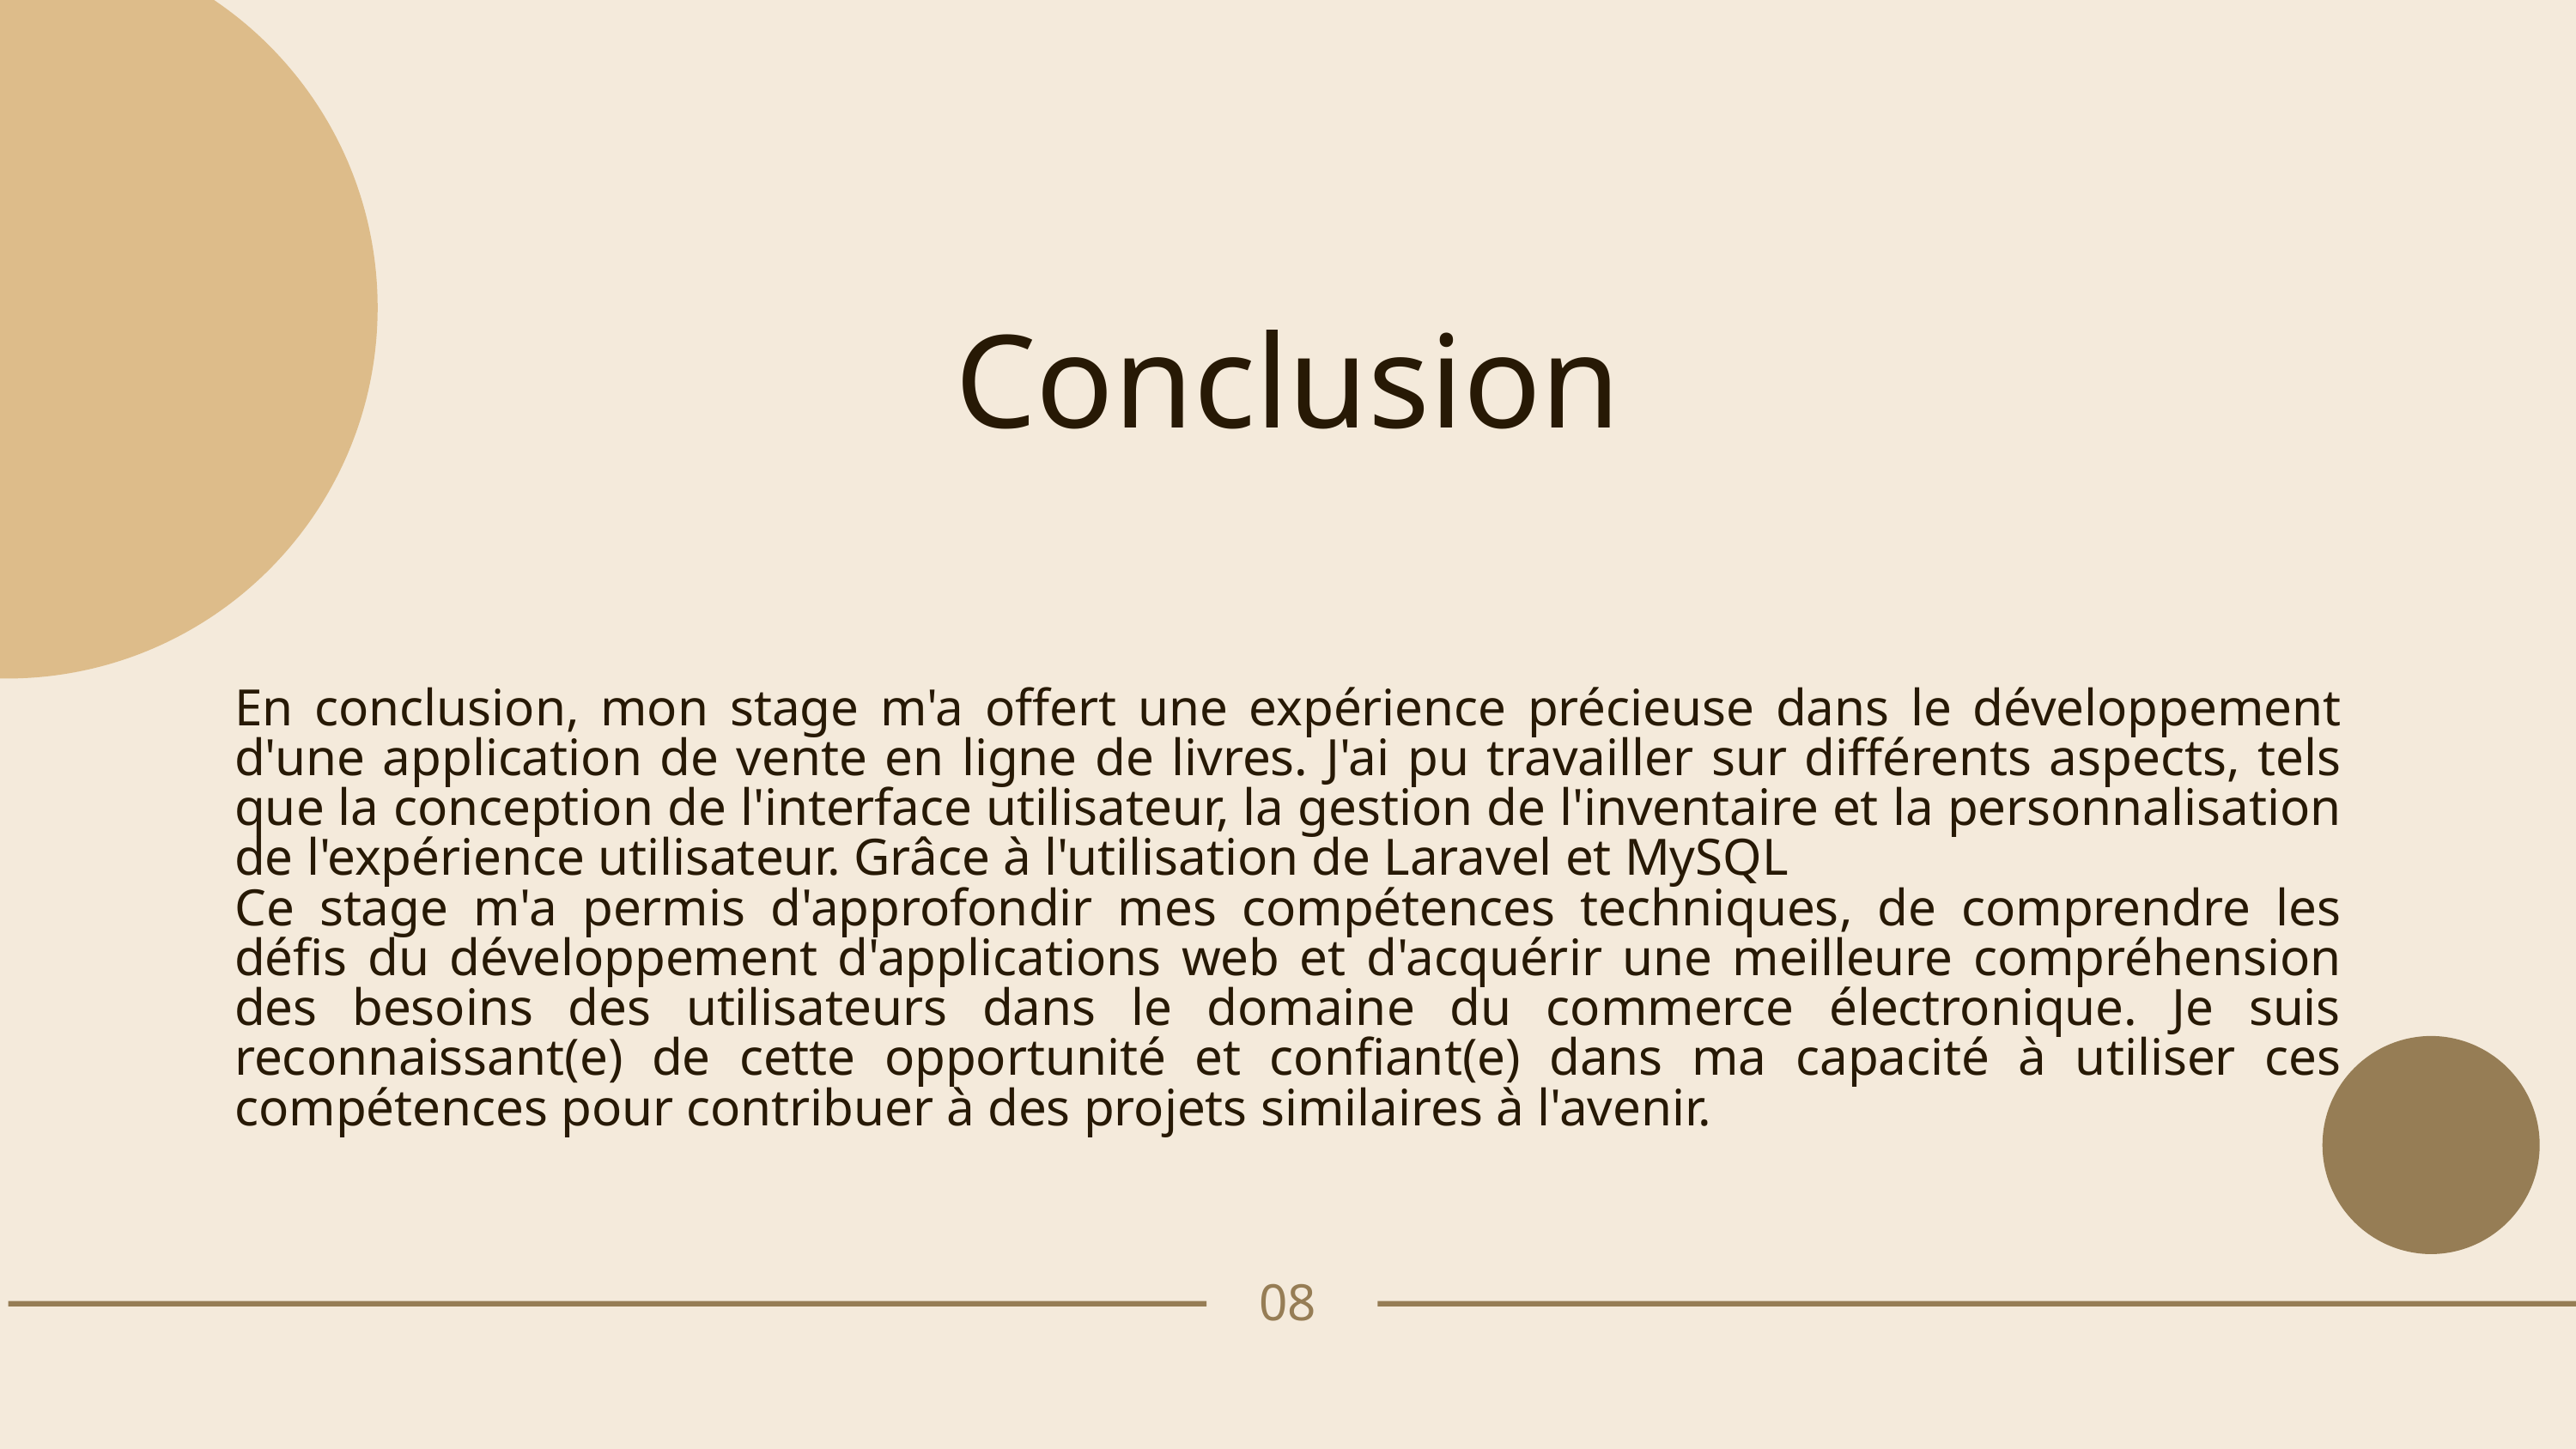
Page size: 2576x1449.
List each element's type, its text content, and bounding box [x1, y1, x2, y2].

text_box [0, 0, 380, 679]
text_box En conclusion, mon stage m'a offert une expérience précieuse dans le développement d'une application de vente en ligne de livres. J'ai pu travailler sur différents aspects, tels que la conception de l'interface utilisateur, la gestion de l'inventaire et la personnalisation de l'expérience utilisateur. Grâce à l'utilisation de Laravel et MySQL Ce stage m'a permis d'approfondir mes compétences techniques, de comprendre les défis du développement d'applications web et d'acquérir une meilleure compréhension des besoins des utilisateurs dans le domaine du commerce électronique. Je suis reconnaissant(e) de cette opportunité et confiant(e) dans ma capacité à utiliser ces compétences pour contribuer à des projets similaires à l'avenir. [234, 685, 2342, 1186]
text_box 08 [822, 1280, 1754, 1331]
text_box Conclusion [607, 299, 1969, 455]
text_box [2321, 1035, 2541, 1255]
